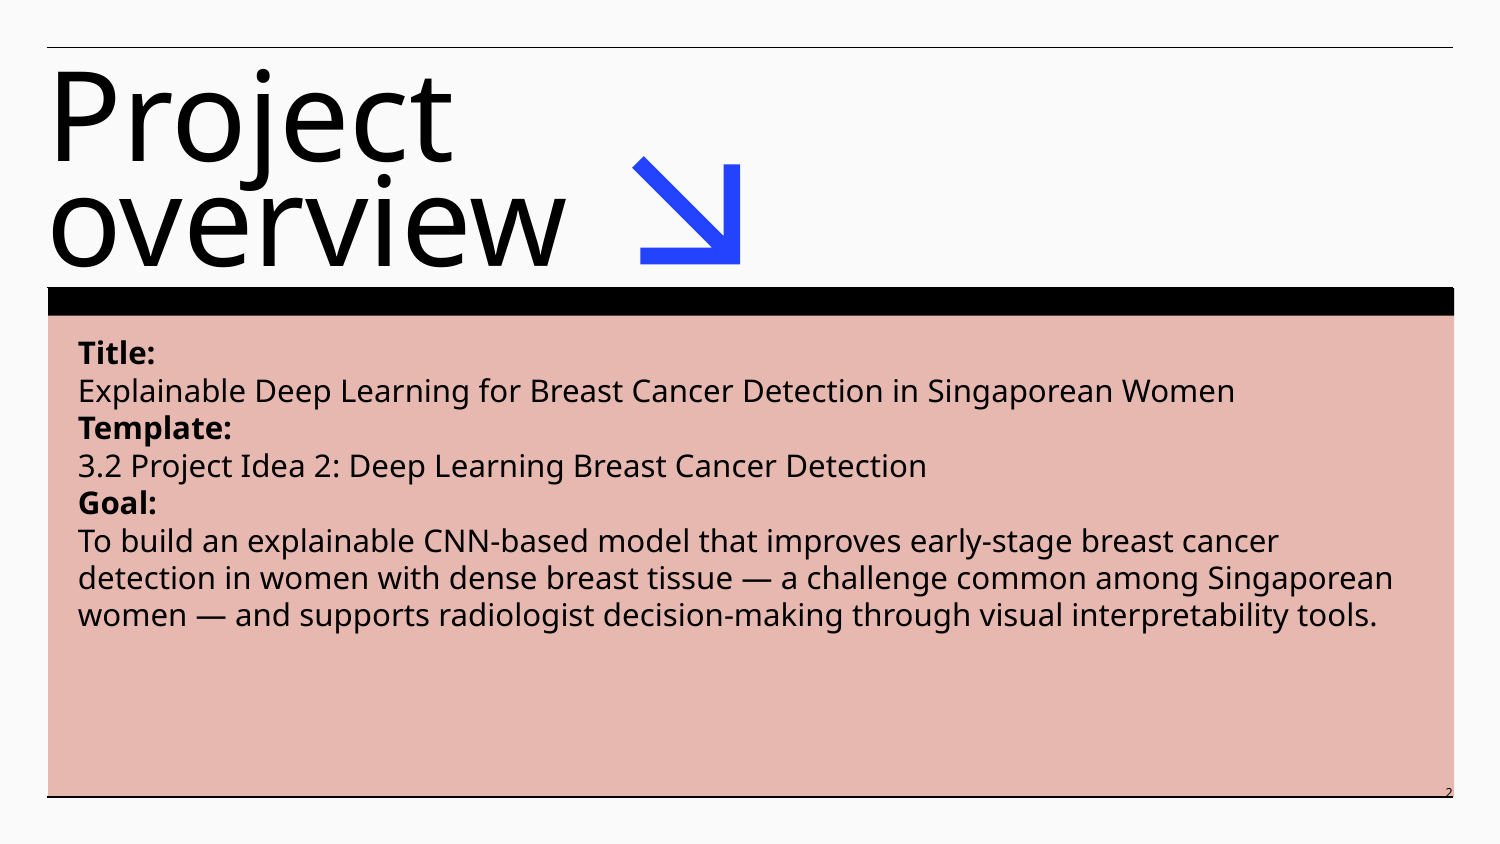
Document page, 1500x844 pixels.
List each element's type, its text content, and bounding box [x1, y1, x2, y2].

title Project overview [46, 77, 741, 268]
list Title: Explainable Deep Learning for Breast Cancer Detection in Singaporean Women Template: 3.2 Project Idea 2: Deep Learning Breast Cancer Detection Goal: To build an explainable CNN-based model that improves early-stage breast cancer detection in women with dense breast tissue — a challenge common among Singaporean women — and supports radiologist decision-making through visual interpretability tools. [47, 318, 1454, 691]
text_box [48, 316, 1455, 797]
text_box [48, 292, 1455, 316]
text_box [632, 156, 741, 265]
slide_number ‹#› [1362, 784, 1453, 796]
